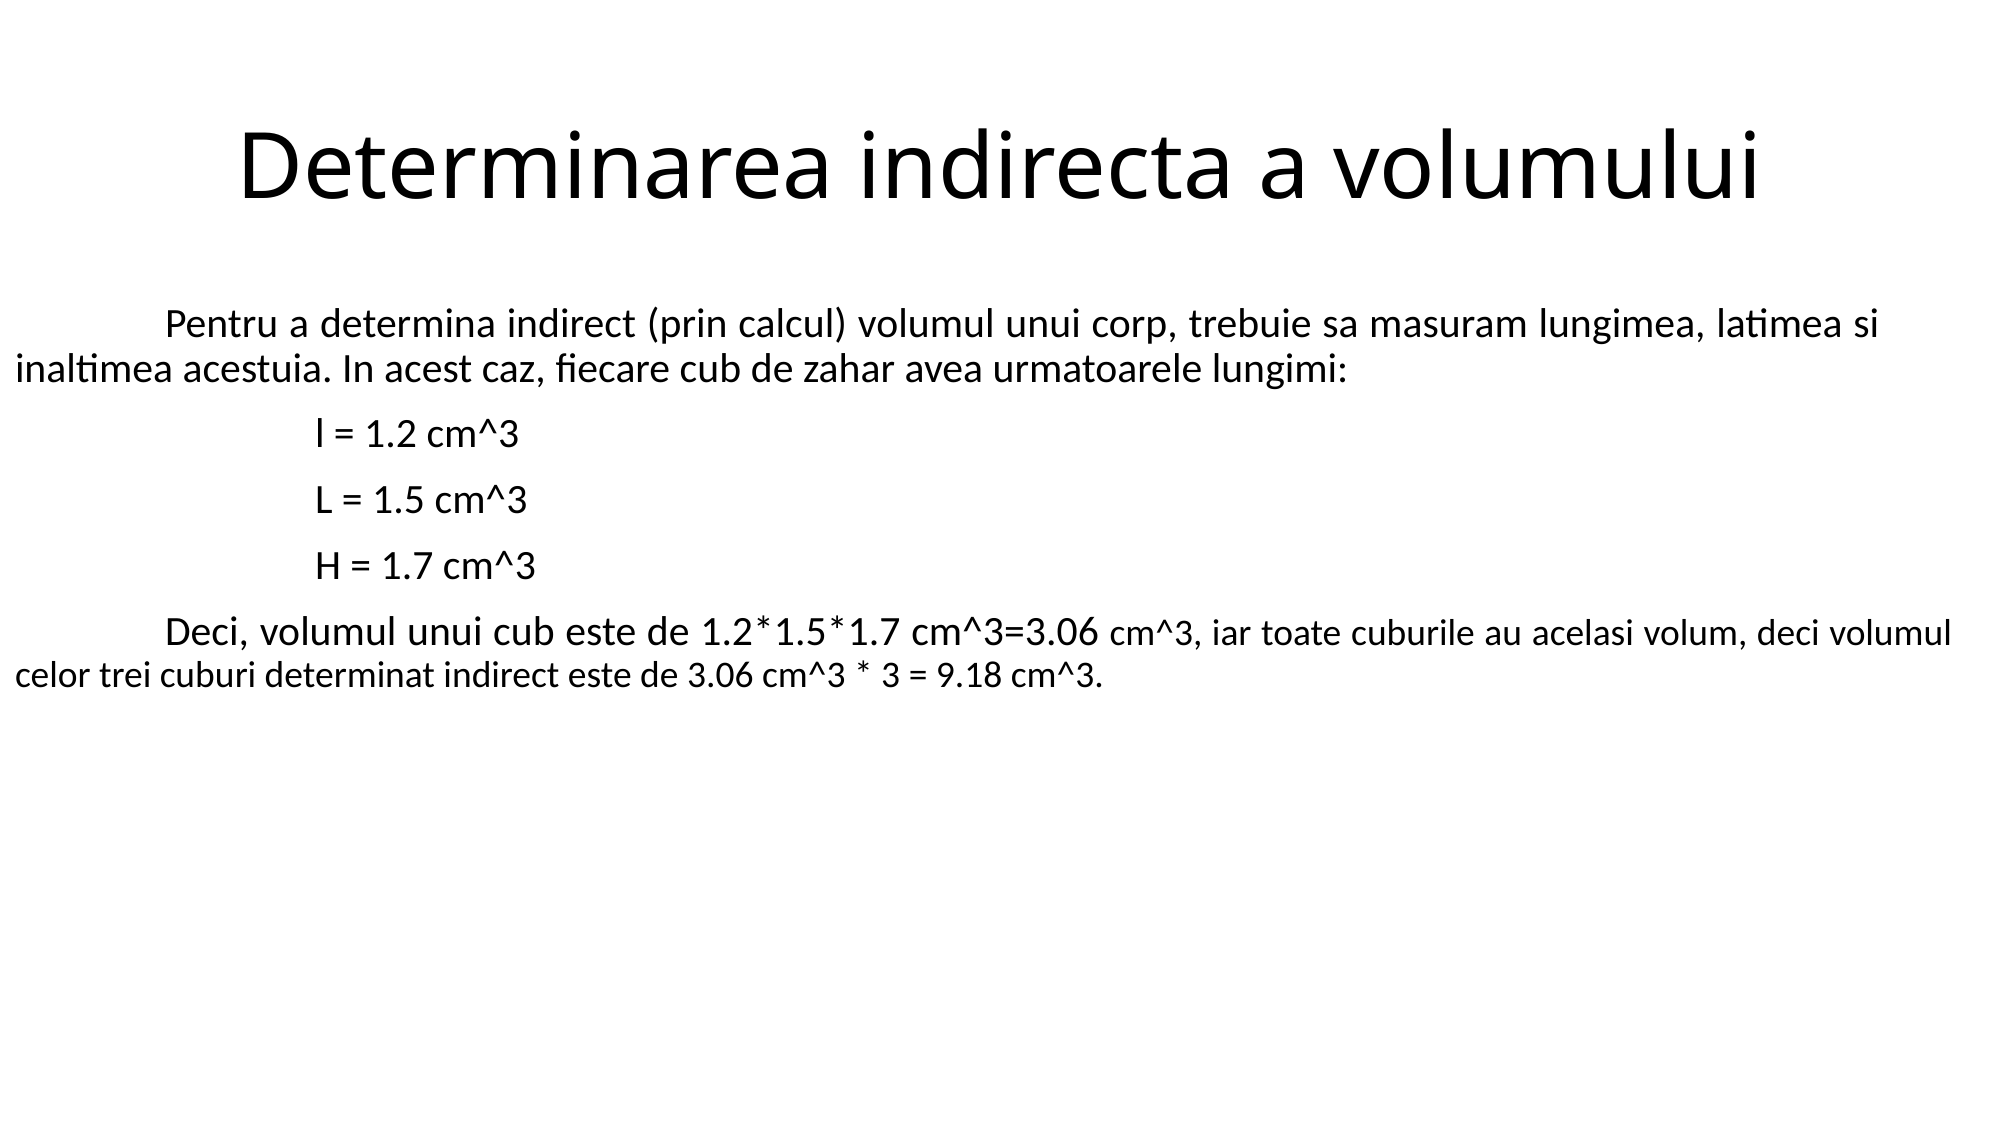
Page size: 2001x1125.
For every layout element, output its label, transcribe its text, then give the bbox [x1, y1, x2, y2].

title Determinarea indirecta a volumului [137, 59, 1863, 278]
list Pentru a determina indirect (prin calcul) volumul unui corp, trebuie sa masuram lungimea, latimea si inaltimea acestuia. In acest caz, fiecare cub de zahar avea urmatoarele lungimi: l = 1.2 cm^3 L = 1.5 cm^3 H = 1.7 cm^3 Deci, volumul unui cub este de 1.2*1.5*1.7 cm^3=3.06 cm^3, iar toate cuburile au acelasi volum, deci volumul celor trei cuburi determinat indirect este de 3.06 cm^3 * 3 = 9.18 cm^3. [0, 293, 2000, 1125]
